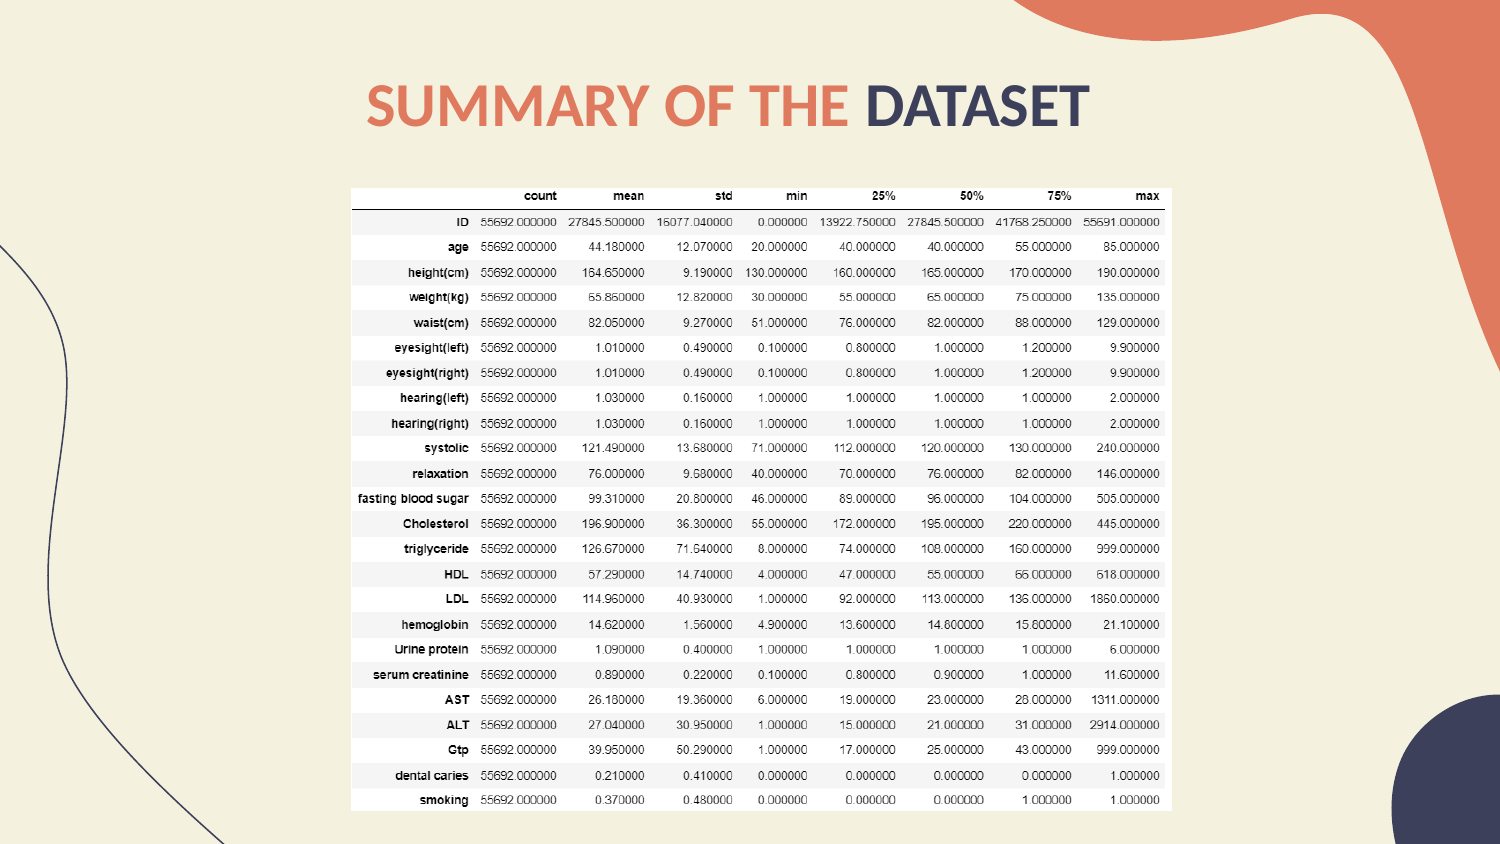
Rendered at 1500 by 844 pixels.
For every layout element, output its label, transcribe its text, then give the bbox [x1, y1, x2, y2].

picture [351, 188, 1172, 811]
title SUMMARY OF THE DATASET [351, 48, 1149, 143]
